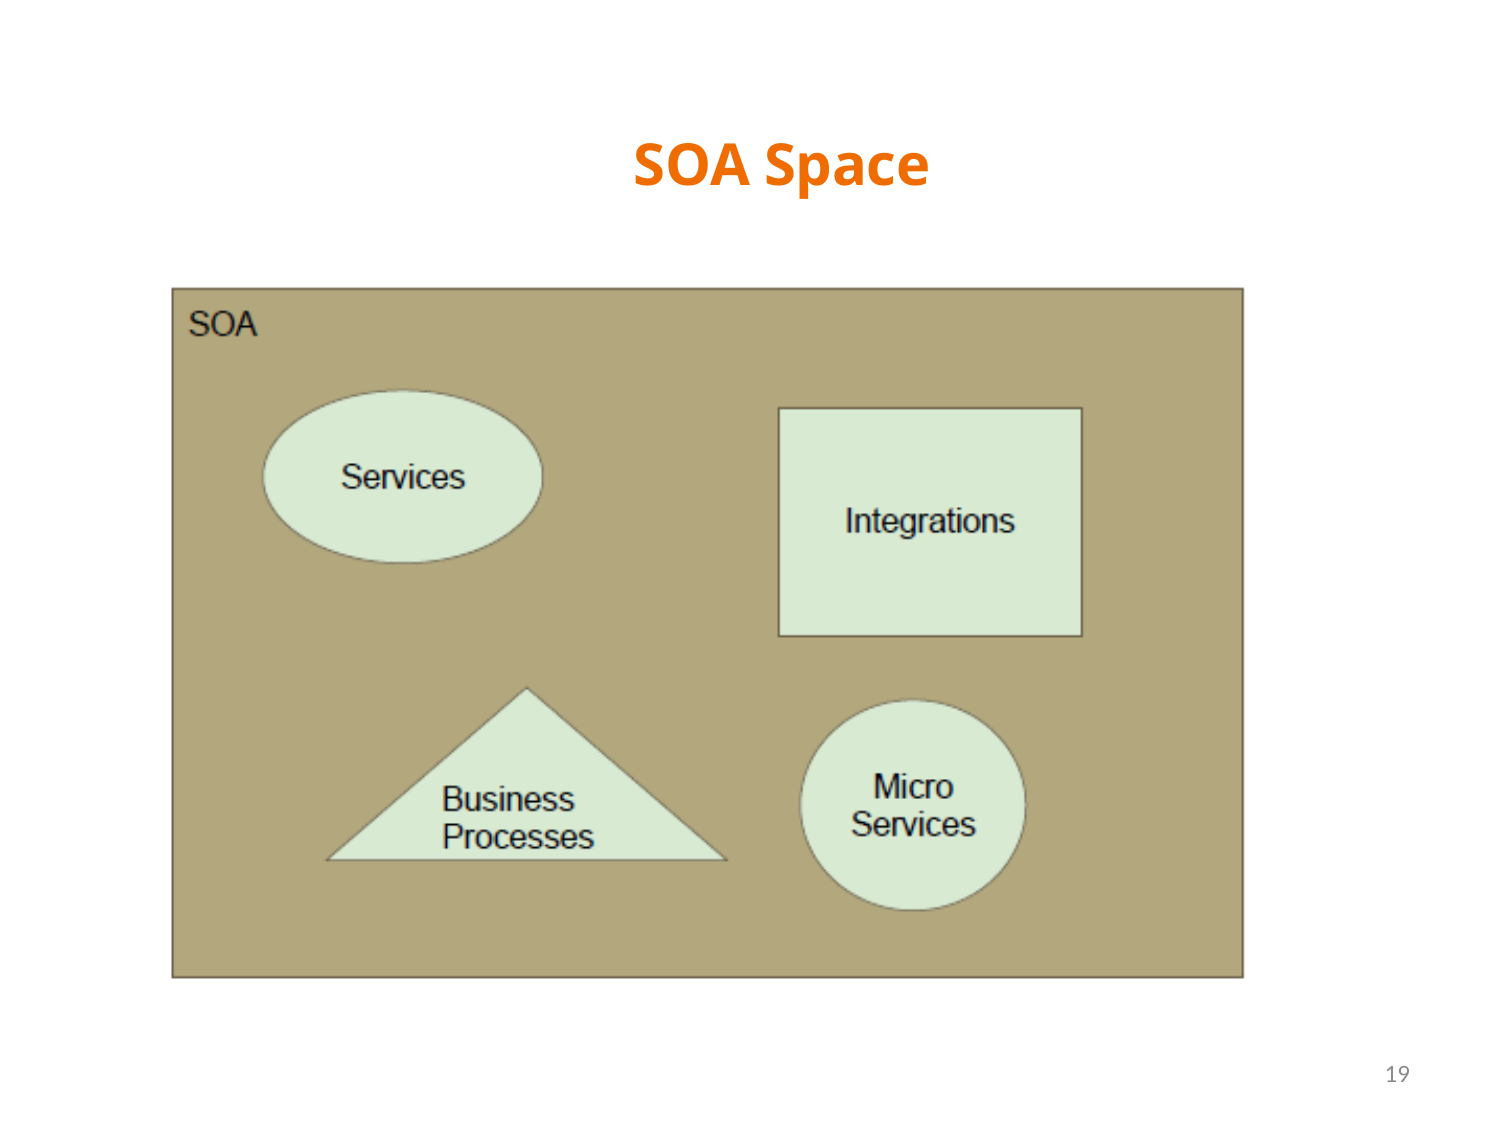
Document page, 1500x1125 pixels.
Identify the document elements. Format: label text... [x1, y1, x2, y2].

text_box SOA Space [633, 110, 931, 256]
picture [147, 257, 1351, 1071]
slide_number 19 [1074, 1042, 1425, 1103]
